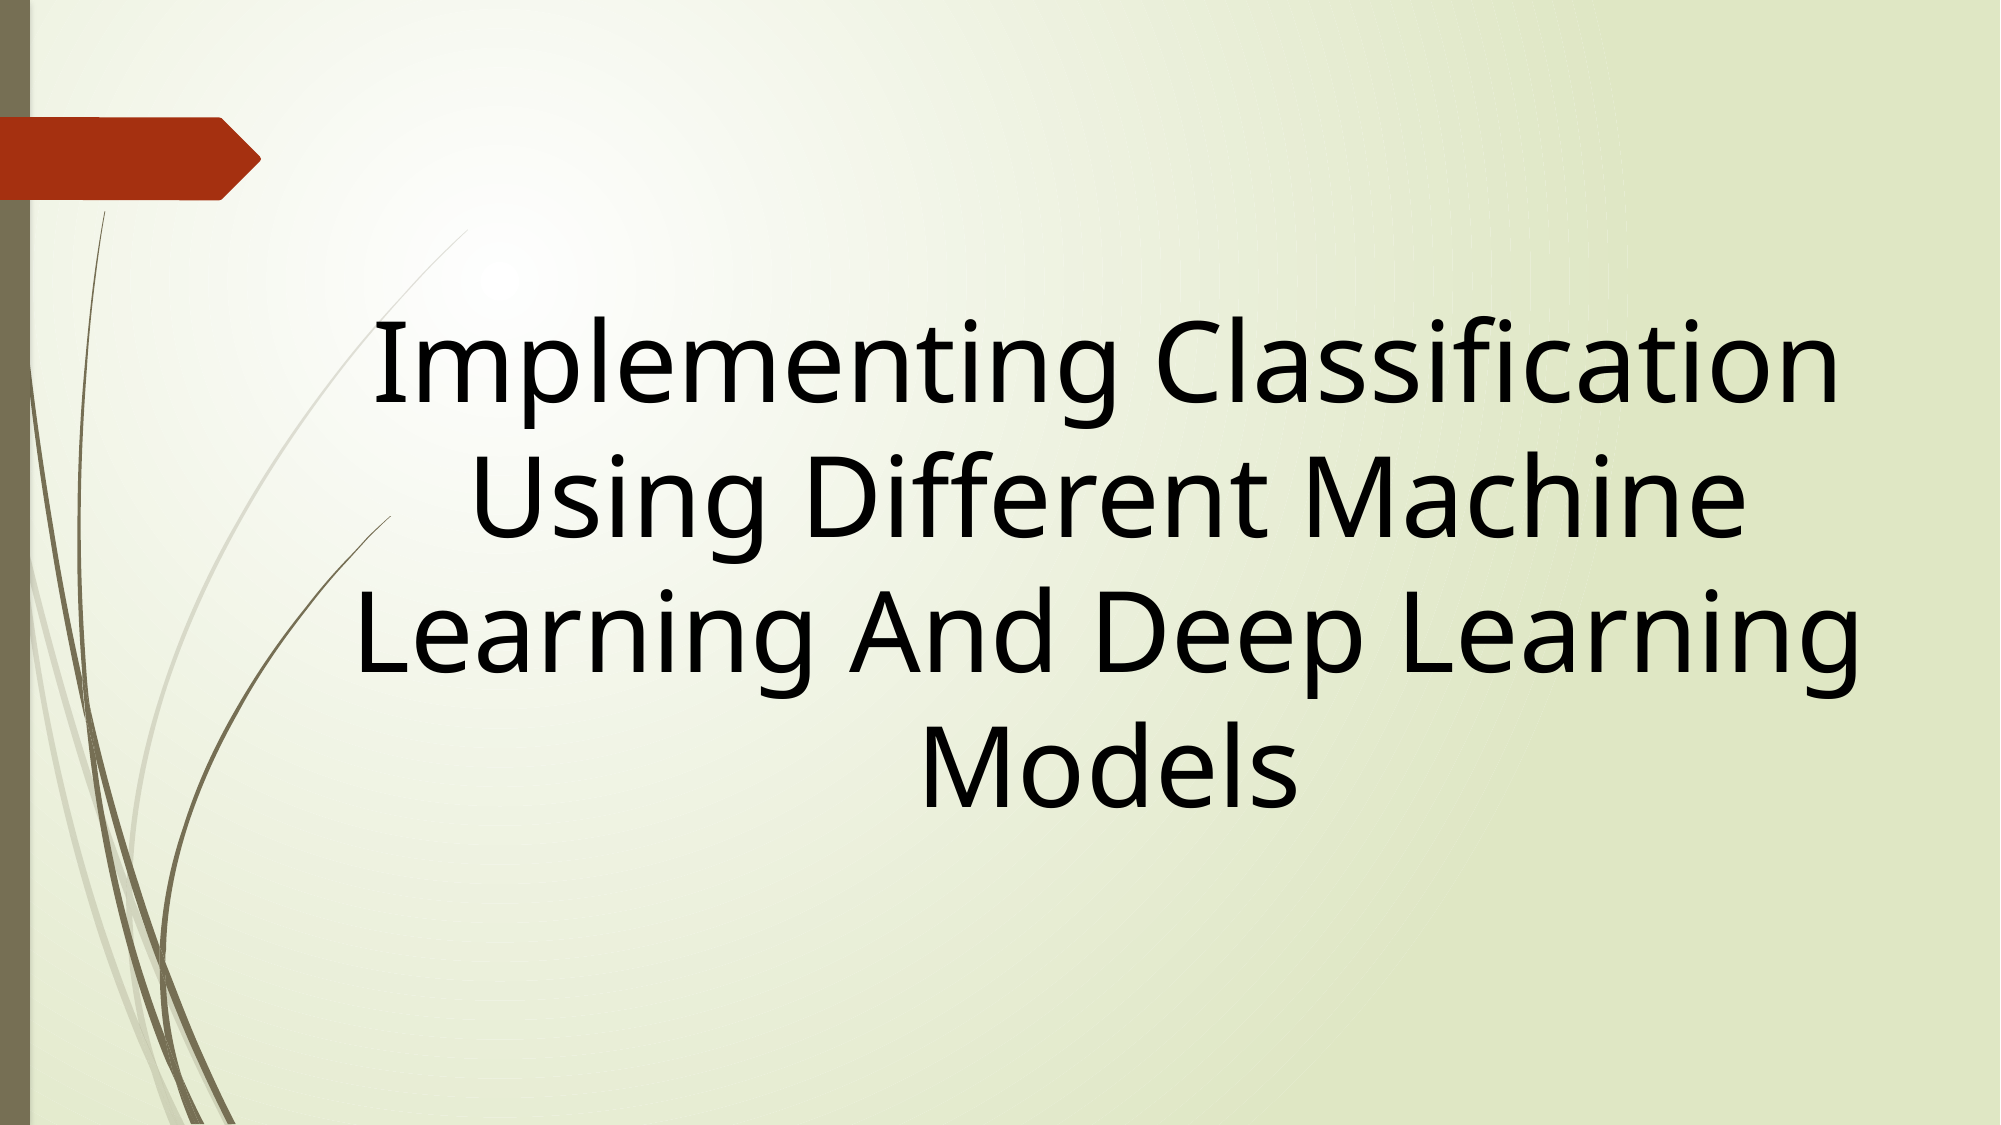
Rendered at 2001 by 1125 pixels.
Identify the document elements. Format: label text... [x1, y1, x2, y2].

text_box Implementing Classification Using Different Machine Learning And Deep Learning Models [324, 282, 1893, 837]
